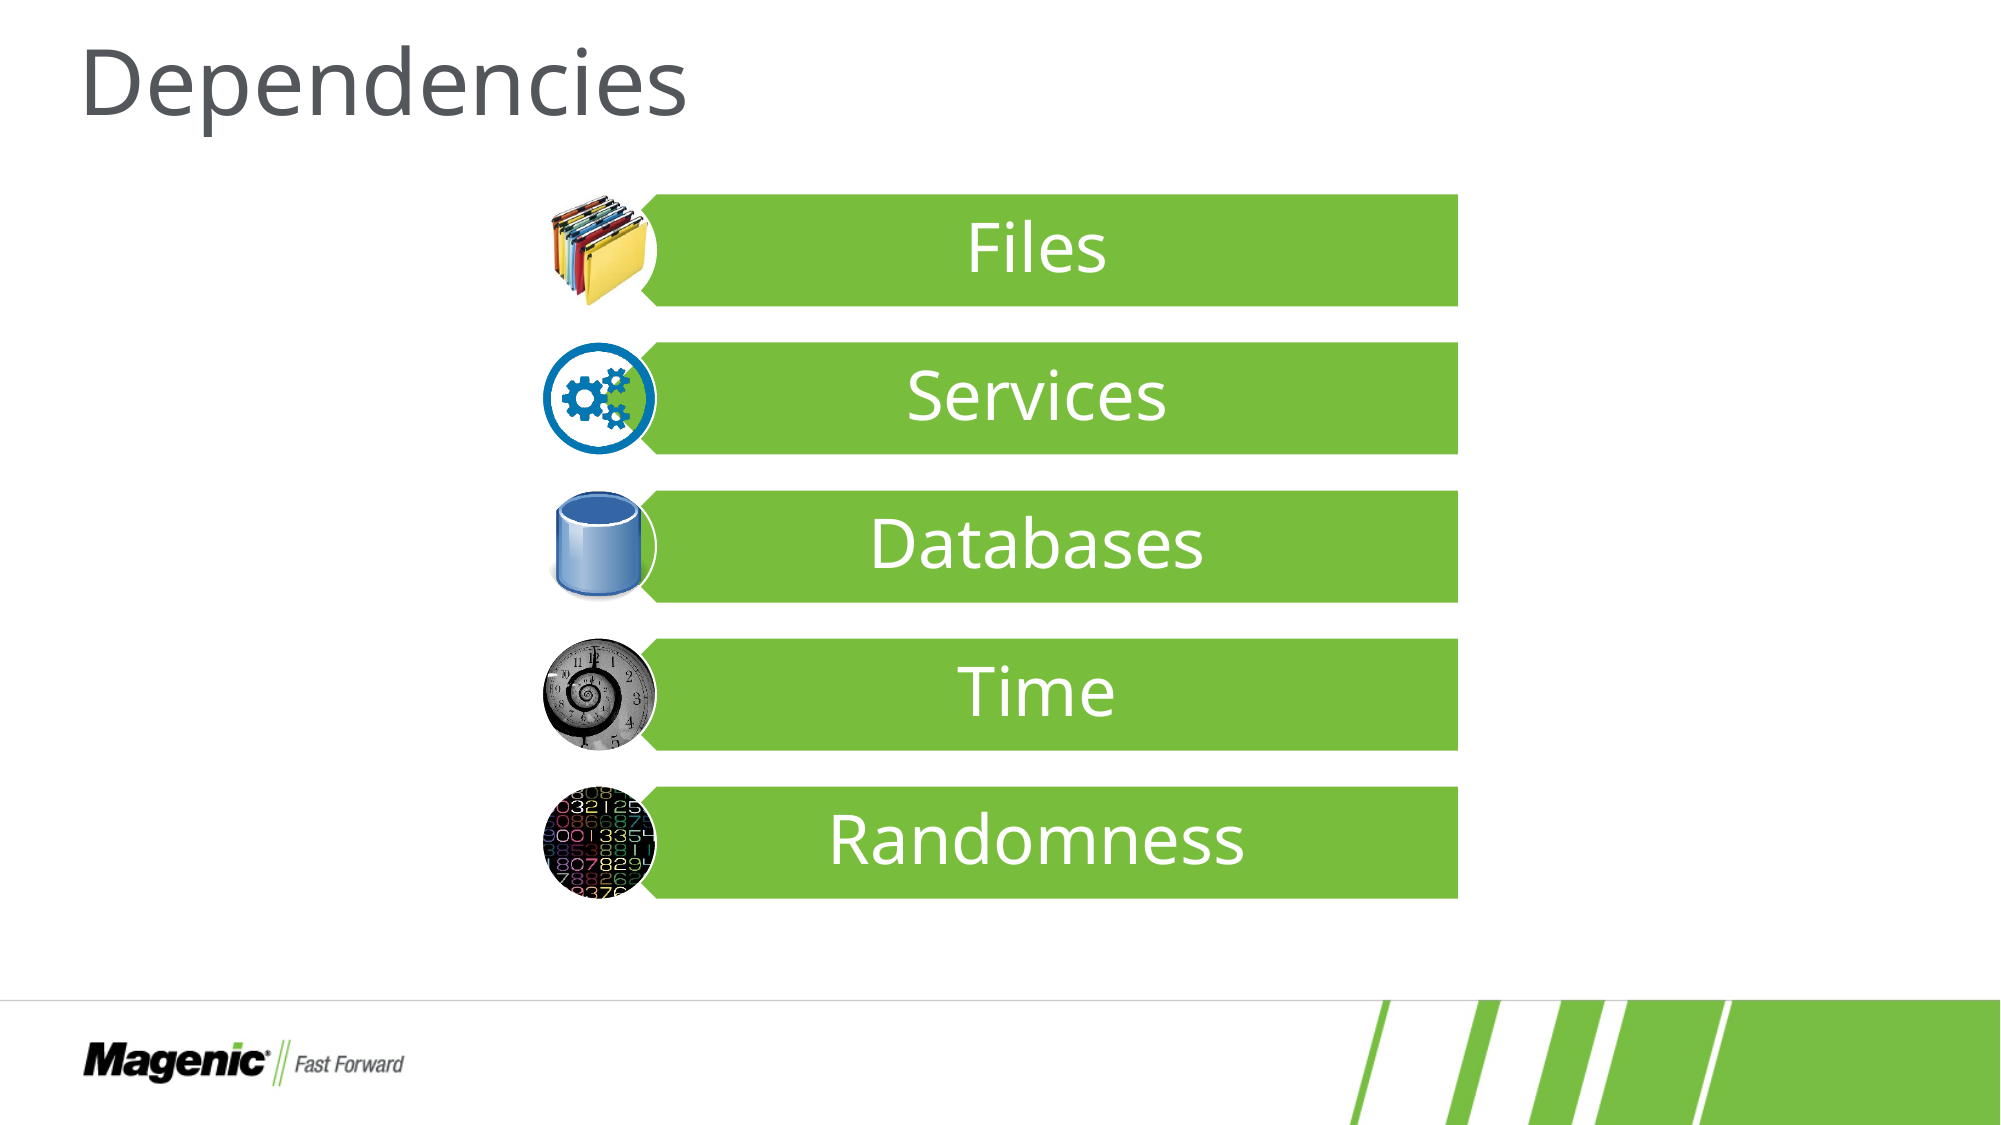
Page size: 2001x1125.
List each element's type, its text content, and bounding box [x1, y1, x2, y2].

title Dependencies [63, 41, 1938, 131]
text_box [353, 193, 1648, 900]
picture [0, 0, 2001, 1125]
